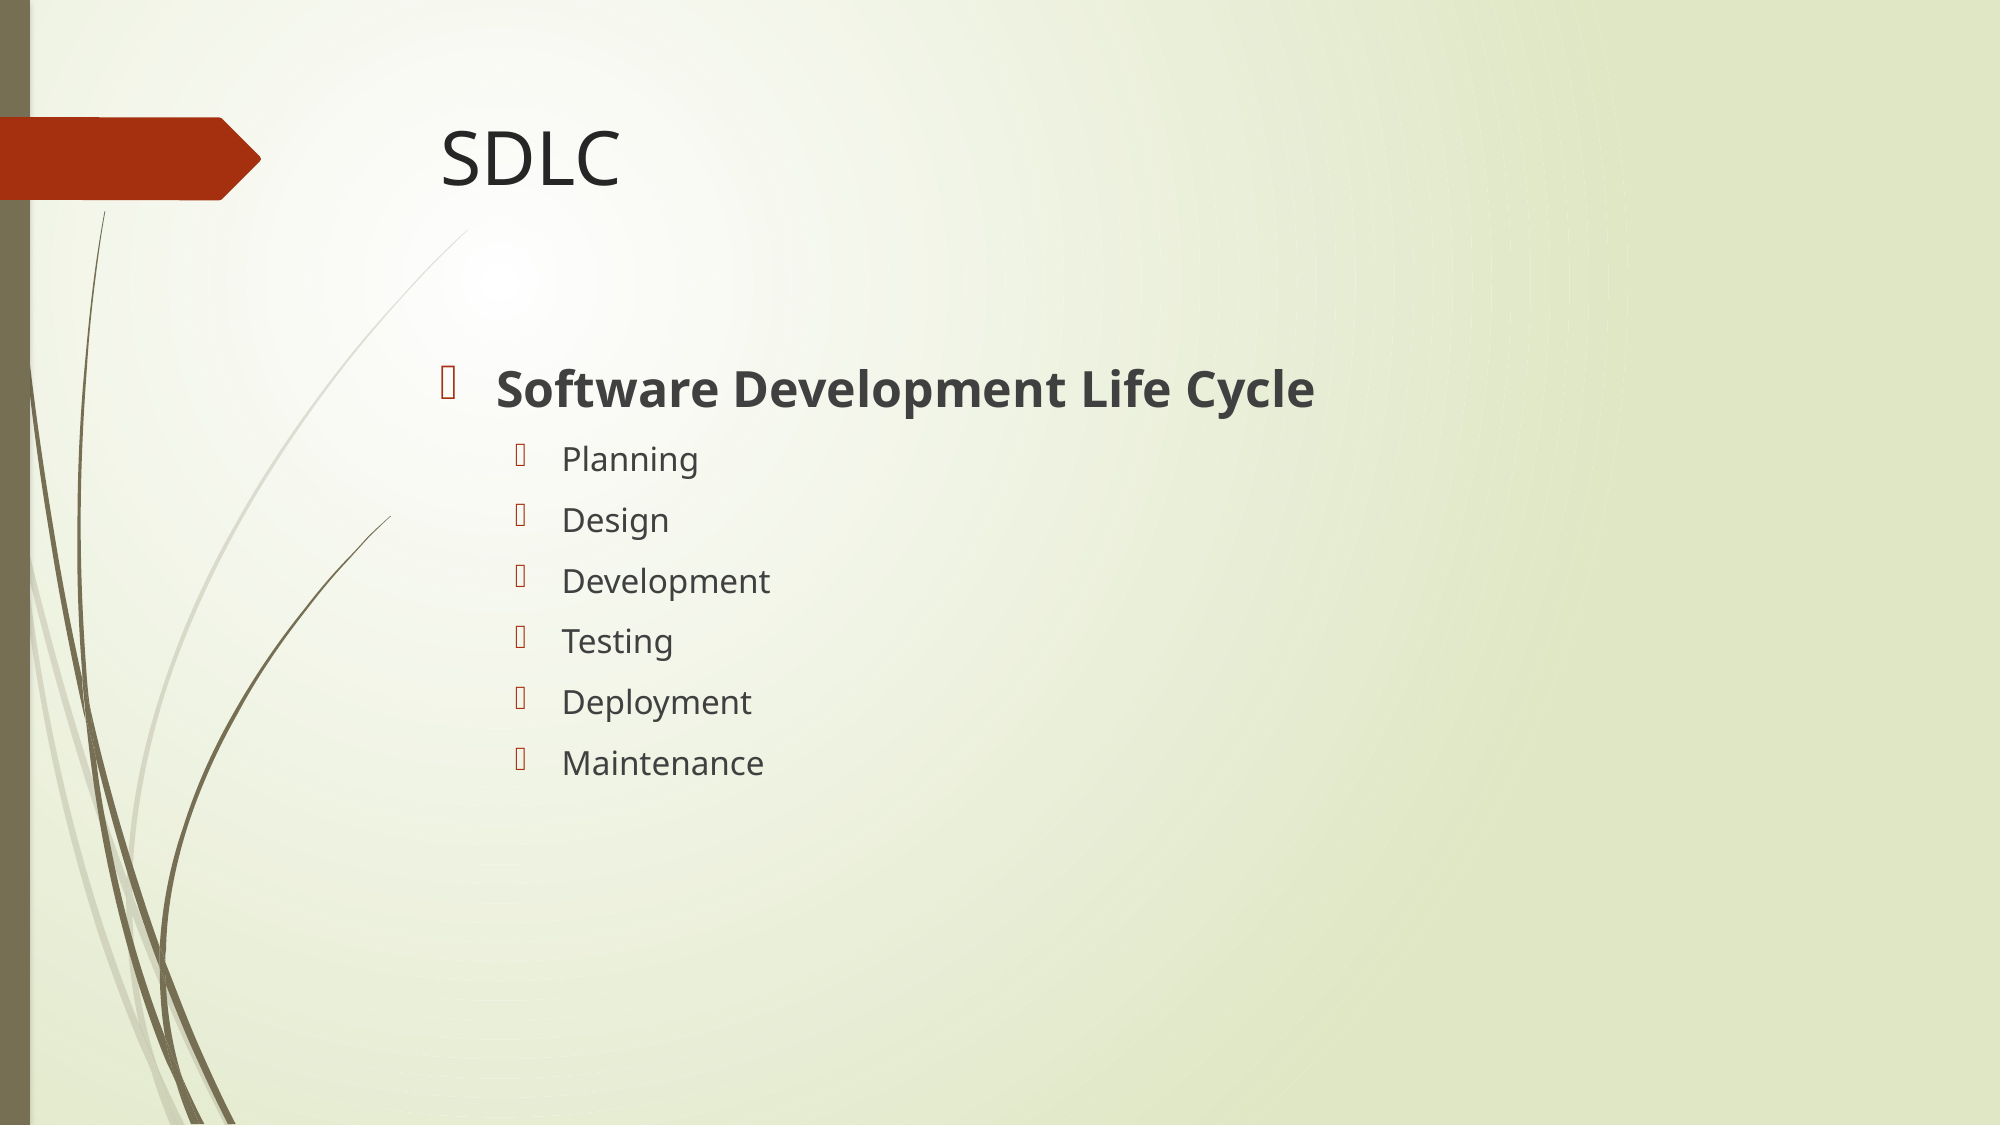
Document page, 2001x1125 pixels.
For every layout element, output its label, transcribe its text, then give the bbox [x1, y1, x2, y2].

title SDLC [425, 102, 1888, 313]
list Software Development Life Cycle Planning Design Development Testing Deployment Maintenance [424, 350, 1888, 970]
